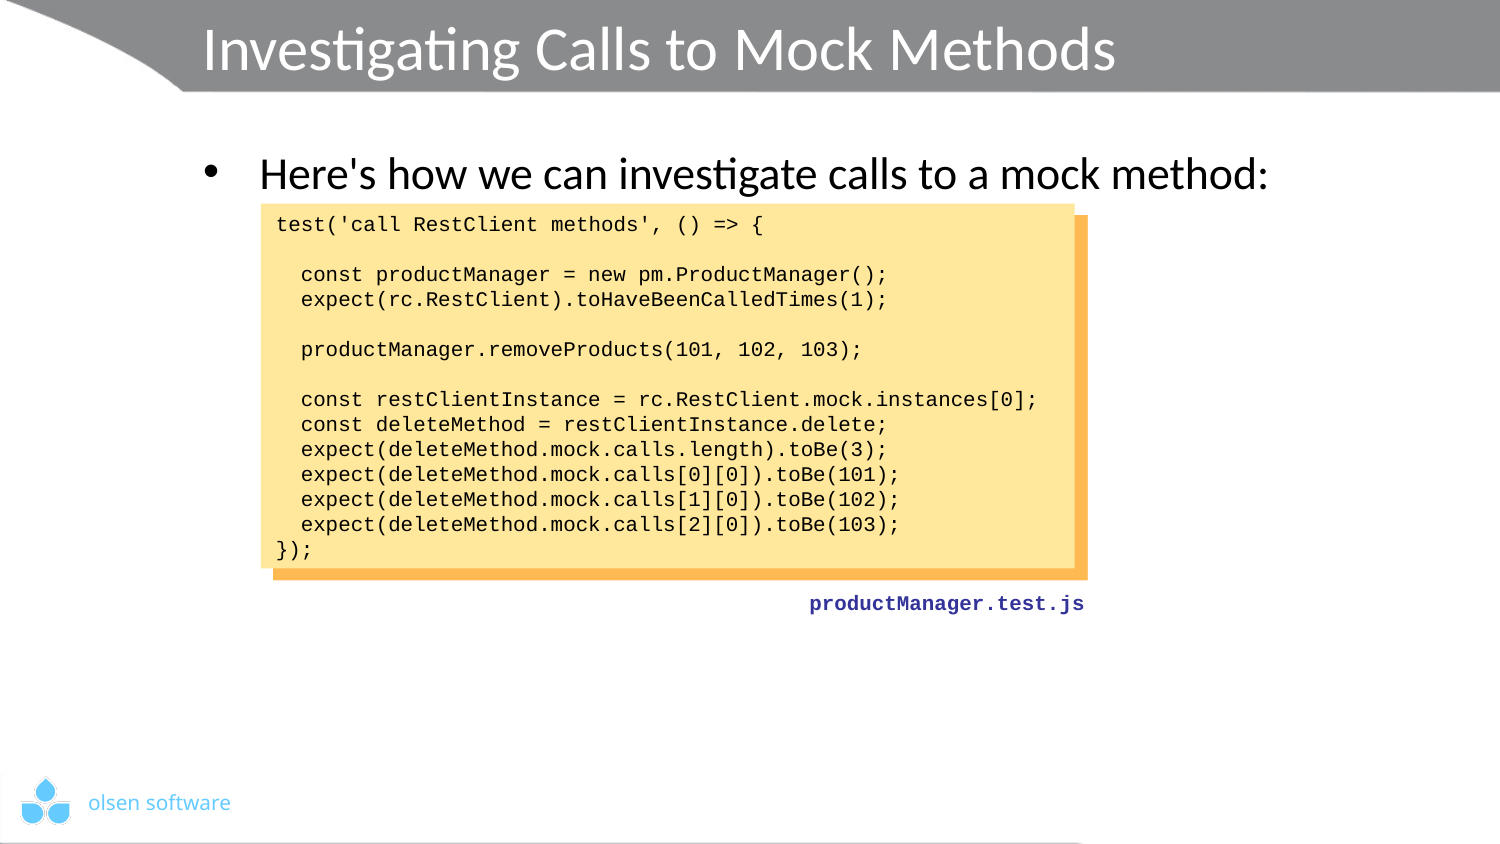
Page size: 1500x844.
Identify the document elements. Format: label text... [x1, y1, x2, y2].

text_box test('call RestClient methods', () => { const productManager = new pm.ProductManager(); expect(rc.RestClient).toHaveBeenCalledTimes(1); productManager.removeProducts(101, 102, 103); const restClientInstance = rc.RestClient.mock.instances[0]; const deleteMethod = restClientInstance.delete; expect(deleteMethod.mock.calls.length).toBe(3); expect(deleteMethod.mock.calls[0][0]).toBe(101); expect(deleteMethod.mock.calls[1][0]).toBe(102); expect(deleteMethod.mock.calls[2][0]).toBe(103); }); [260, 203, 1075, 569]
text_box productManager.test.js [794, 581, 1100, 622]
title Investigating Calls to Mock Methods [187, 0, 1426, 93]
picture [0, 0, 1500, 844]
list Here's how we can investigate calls to a mock method: [188, 135, 1494, 718]
